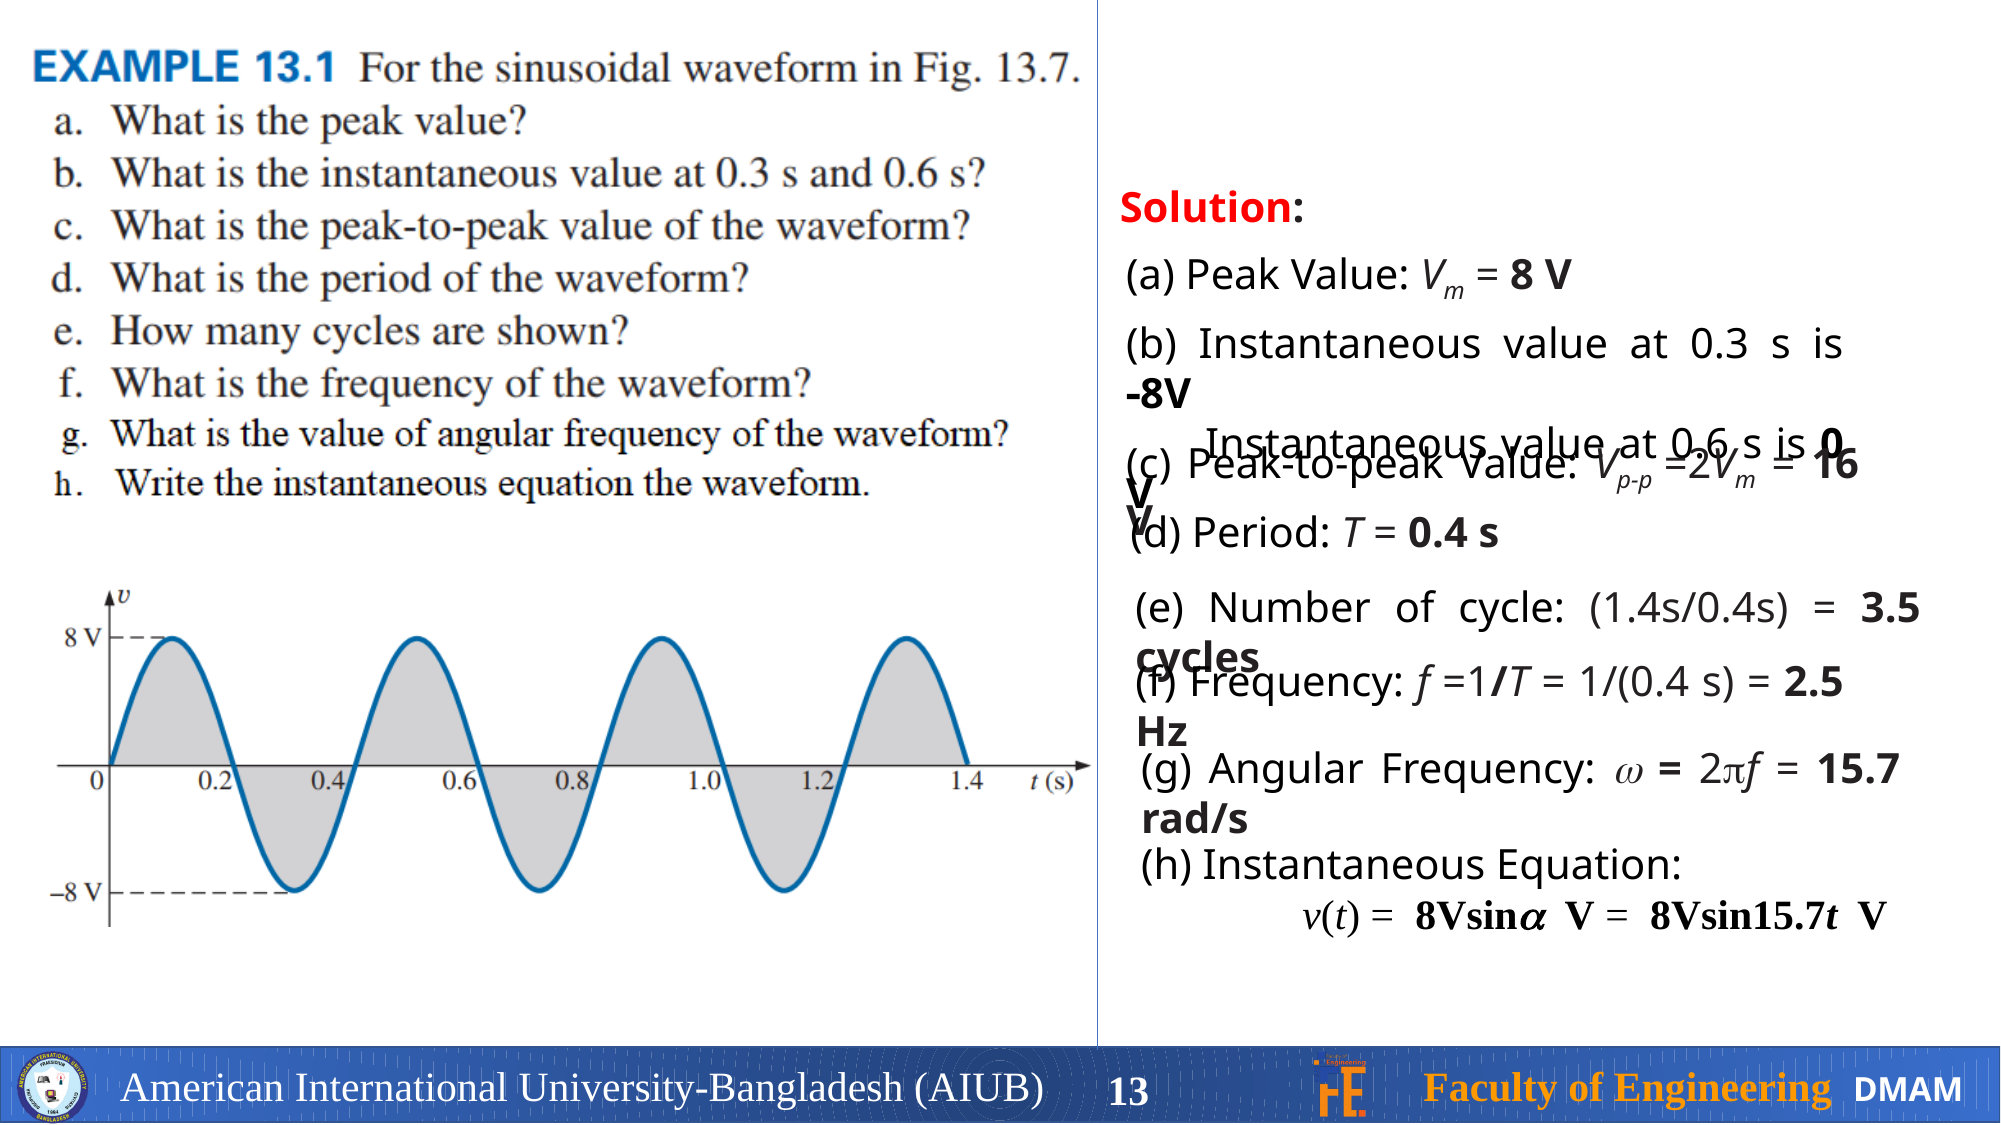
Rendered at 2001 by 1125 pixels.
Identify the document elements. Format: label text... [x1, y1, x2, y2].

text_box (b) Instantaneous value at 0.3 s is 8V Instantaneous value at 0.6 s is 0 V [1111, 309, 1859, 429]
text_box (a) Peak Value: Vm = 8 V [1111, 240, 1626, 309]
text_box (d) Period: T = 0.4 s [1115, 498, 1626, 564]
text_box (f) Frequency: f =1/T = 1/(0.4 s) = 2.5 Hz [1120, 647, 1859, 763]
text_box (c) Peak-to-peak Value: Vp-p =2Vm = 16 V [1111, 429, 1874, 551]
picture [24, 36, 1091, 517]
text_box Solution: [1105, 173, 1327, 239]
text_box (h) Instantaneous Equation: v(t) = 8Vsin V = 8Vsin15.7t V [1126, 830, 1916, 945]
text_box (g) Angular Frequency:  = 2f = 15.7 rad/s [1126, 734, 1916, 830]
text_box (e) Number of cycle: (1.4s/0.4s) = 3.5 cycles [1120, 572, 1936, 688]
picture [1302, 1046, 1378, 1122]
text_box 13 [1046, 1058, 1211, 1119]
picture [15, 1049, 90, 1125]
picture [35, 581, 1095, 927]
